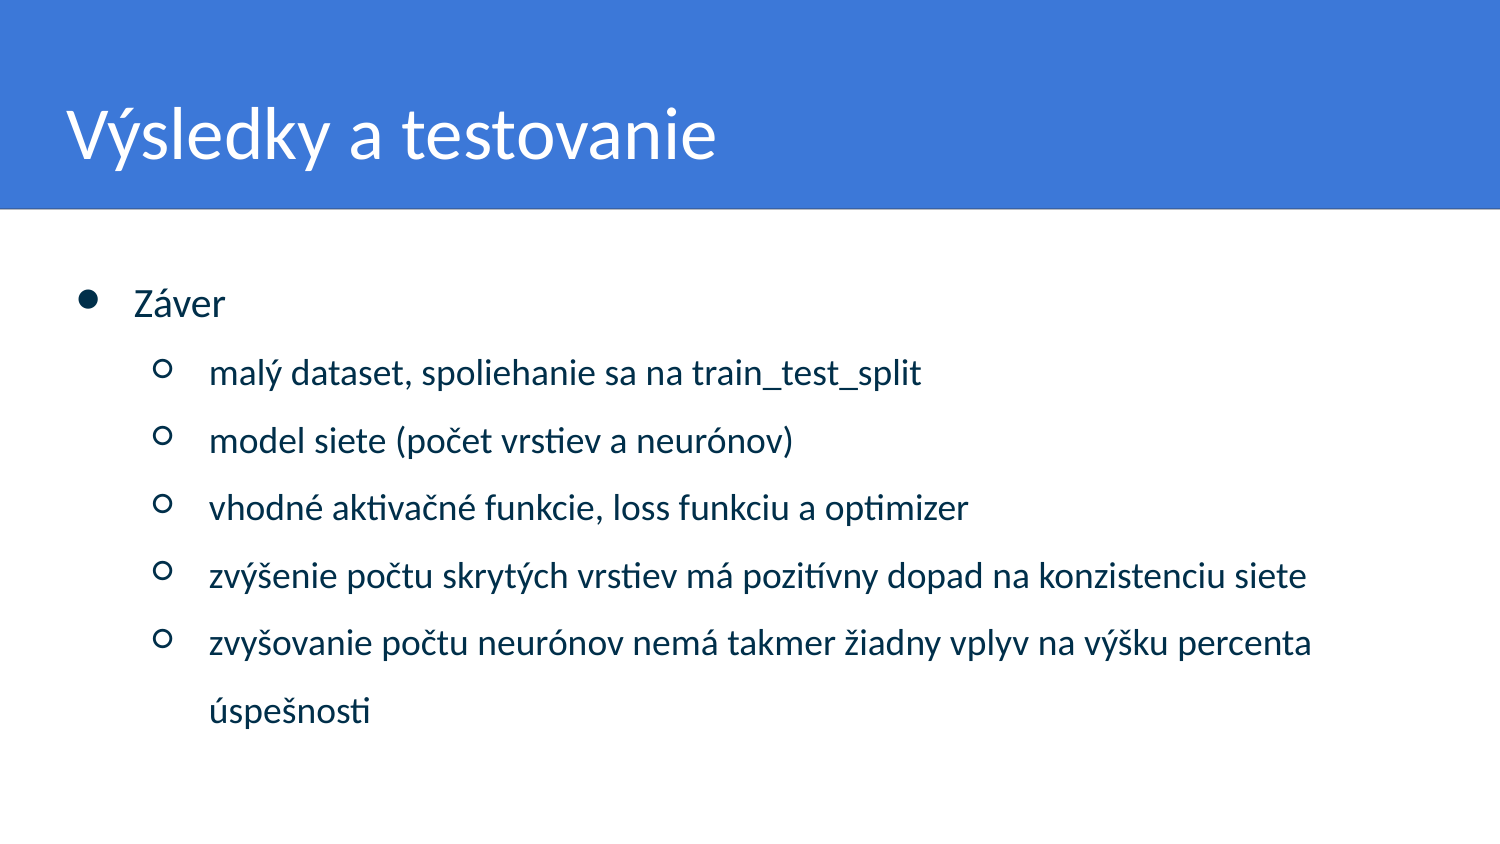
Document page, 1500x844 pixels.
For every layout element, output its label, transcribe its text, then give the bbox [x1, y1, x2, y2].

title Výsledky a testovanie [0, 0, 1500, 209]
list Záver malý dataset, spoliehanie sa na train_test_split model siete (počet vrstiev a neurónov) vhodné aktivačné funkcie, loss funkciu a optimizer zvýšenie počtu skrytých vrstiev má pozitívny dopad na konzistenciu siete zvyšovanie počtu neurónov nemá takmer žiadny vplyv na výšku percenta úspešnosti [43, 235, 1410, 832]
